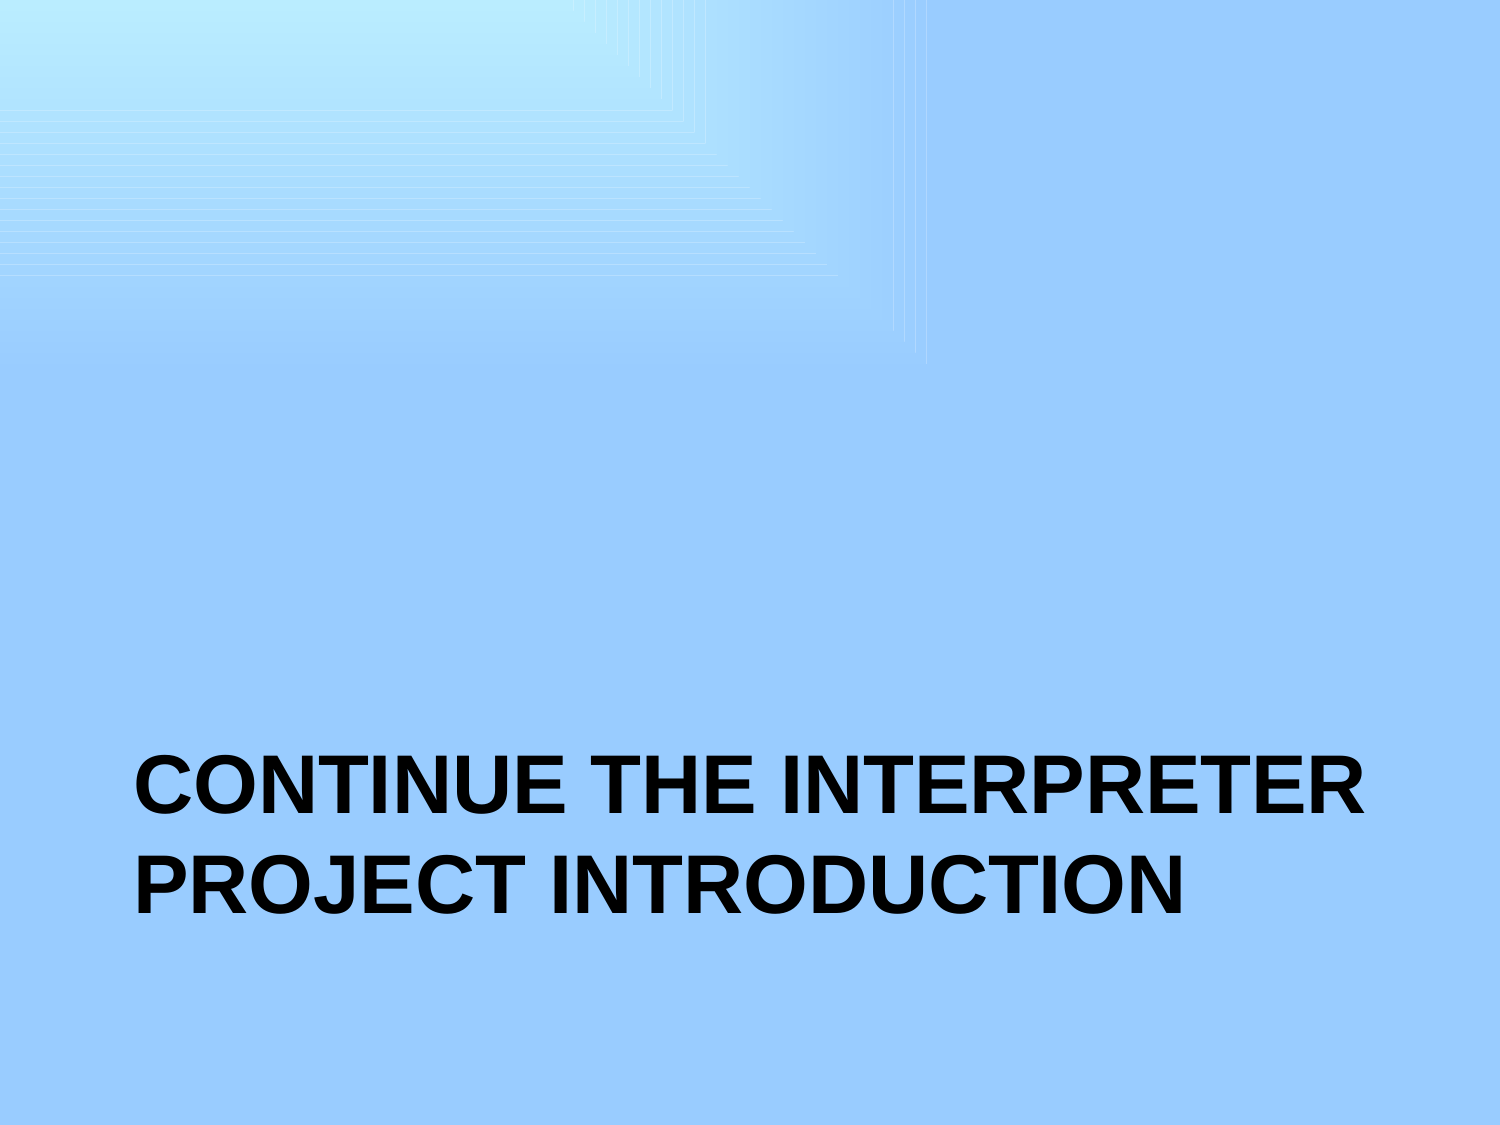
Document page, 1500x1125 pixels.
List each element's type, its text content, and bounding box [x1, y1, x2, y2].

title Continue the Interpreter Project Introduction [118, 722, 1394, 947]
